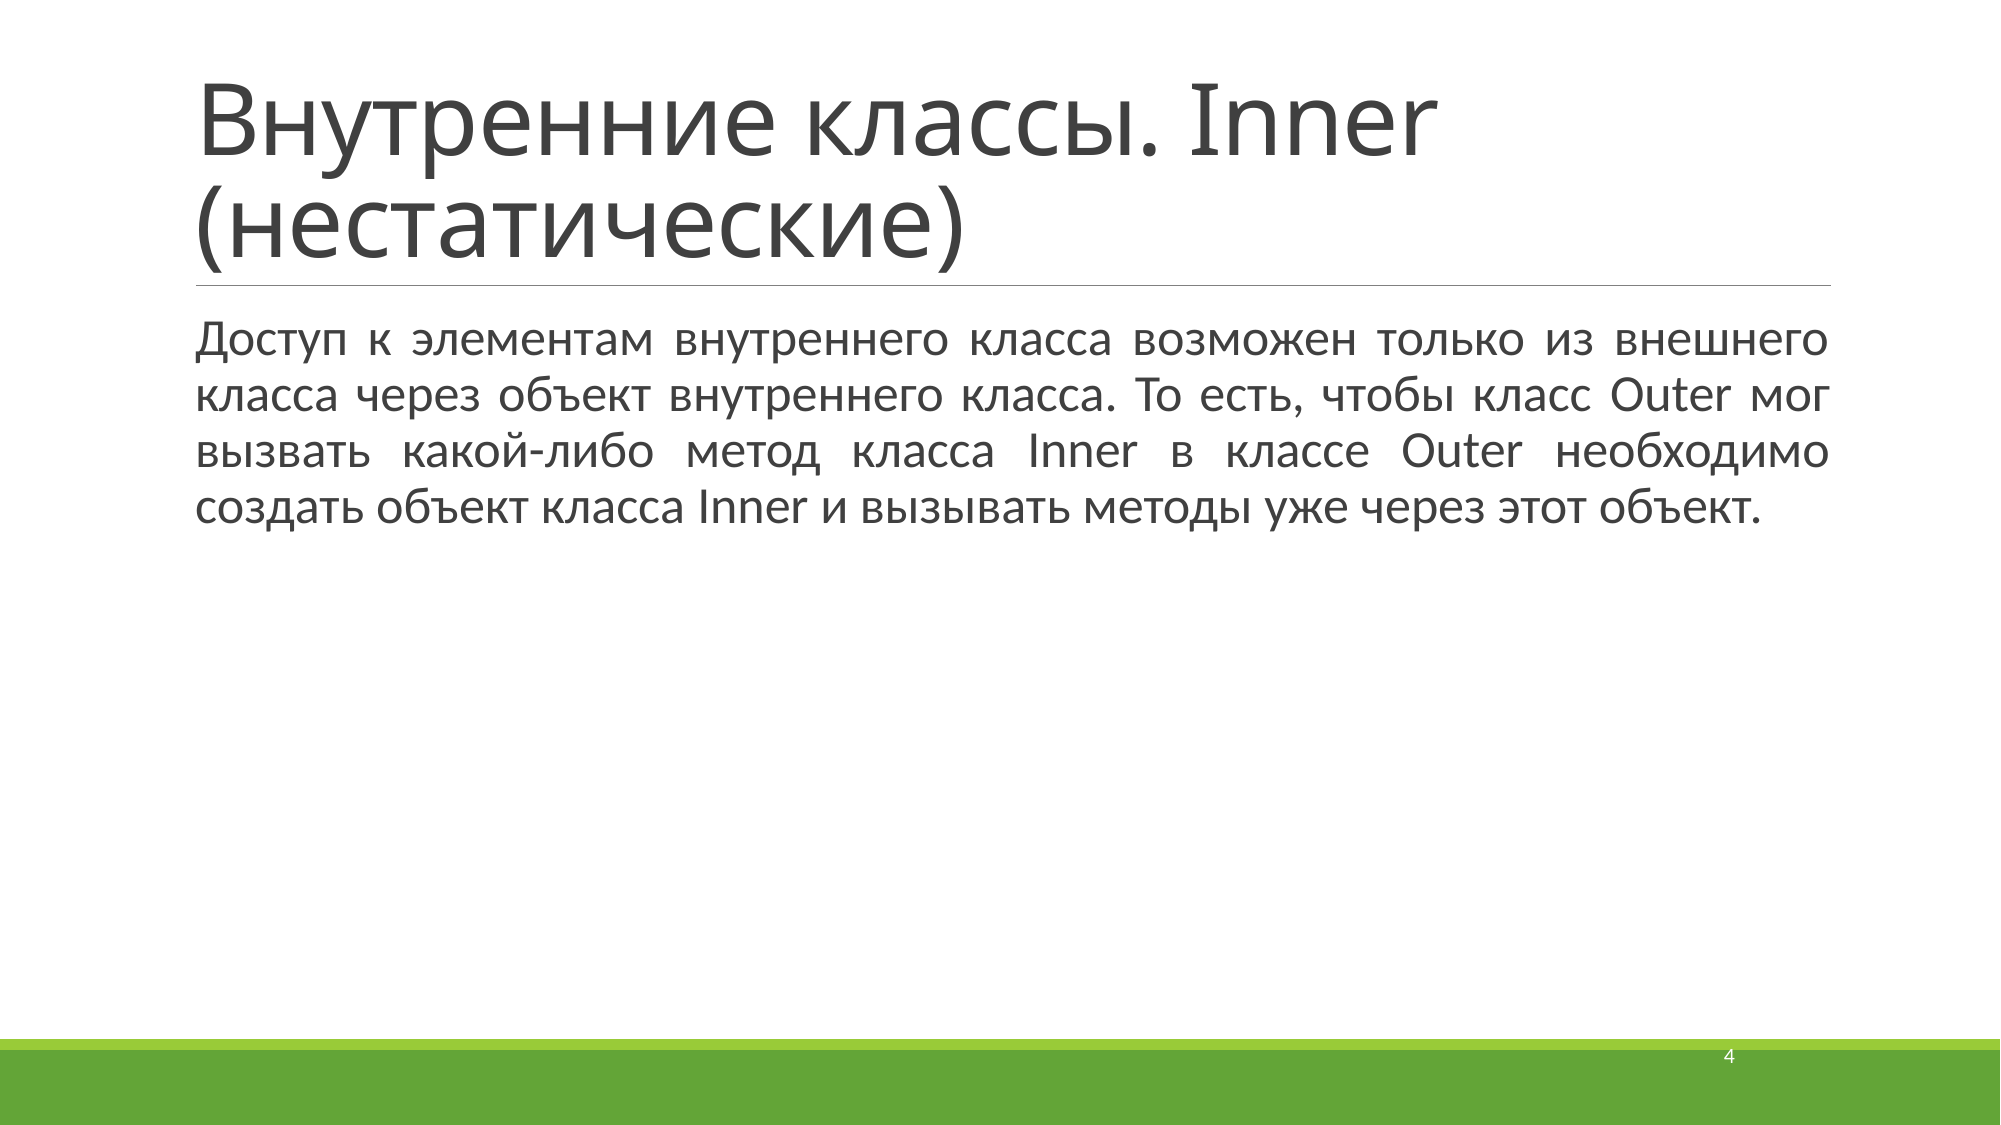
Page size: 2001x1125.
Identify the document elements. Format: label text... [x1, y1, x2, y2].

slide_number 4 [1587, 1025, 1750, 1085]
title Внутренние классы. Inner (нестатические) [180, 47, 1830, 285]
list Доступ к элементам внутреннего класса возможен только из внешнего класса через объект внутреннего класса. То есть, чтобы класс Outer мог вызвать какой-либо метод класса Inner в классе Outer необходимо создать объект класса Inner и вызывать методы уже через этот объект. [180, 302, 1830, 963]
